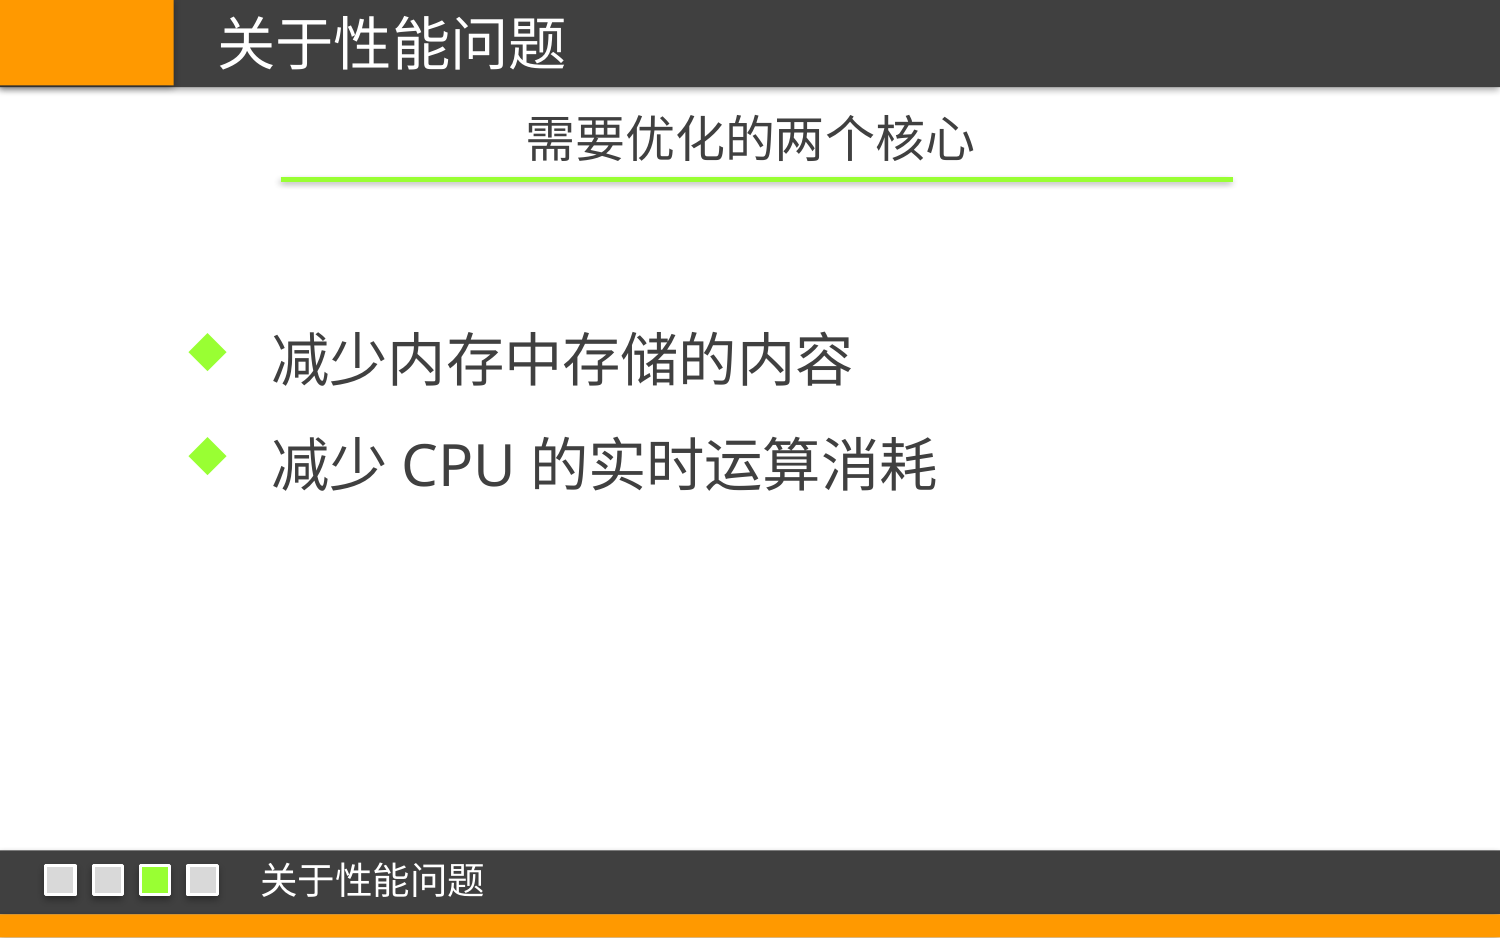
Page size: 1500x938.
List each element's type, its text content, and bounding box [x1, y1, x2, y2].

text_box [187, 865, 218, 896]
text_box [92, 865, 123, 896]
text_box 关于性能问题 [202, 0, 1234, 85]
text_box [140, 865, 171, 896]
list 减少内存中存储的内容 减少CPU的实时运算消耗 [169, 280, 1349, 628]
text_box [45, 865, 76, 896]
text_box 关于性能问题 [245, 850, 682, 910]
text_box 需要优化的两个核心 [266, 100, 1234, 176]
